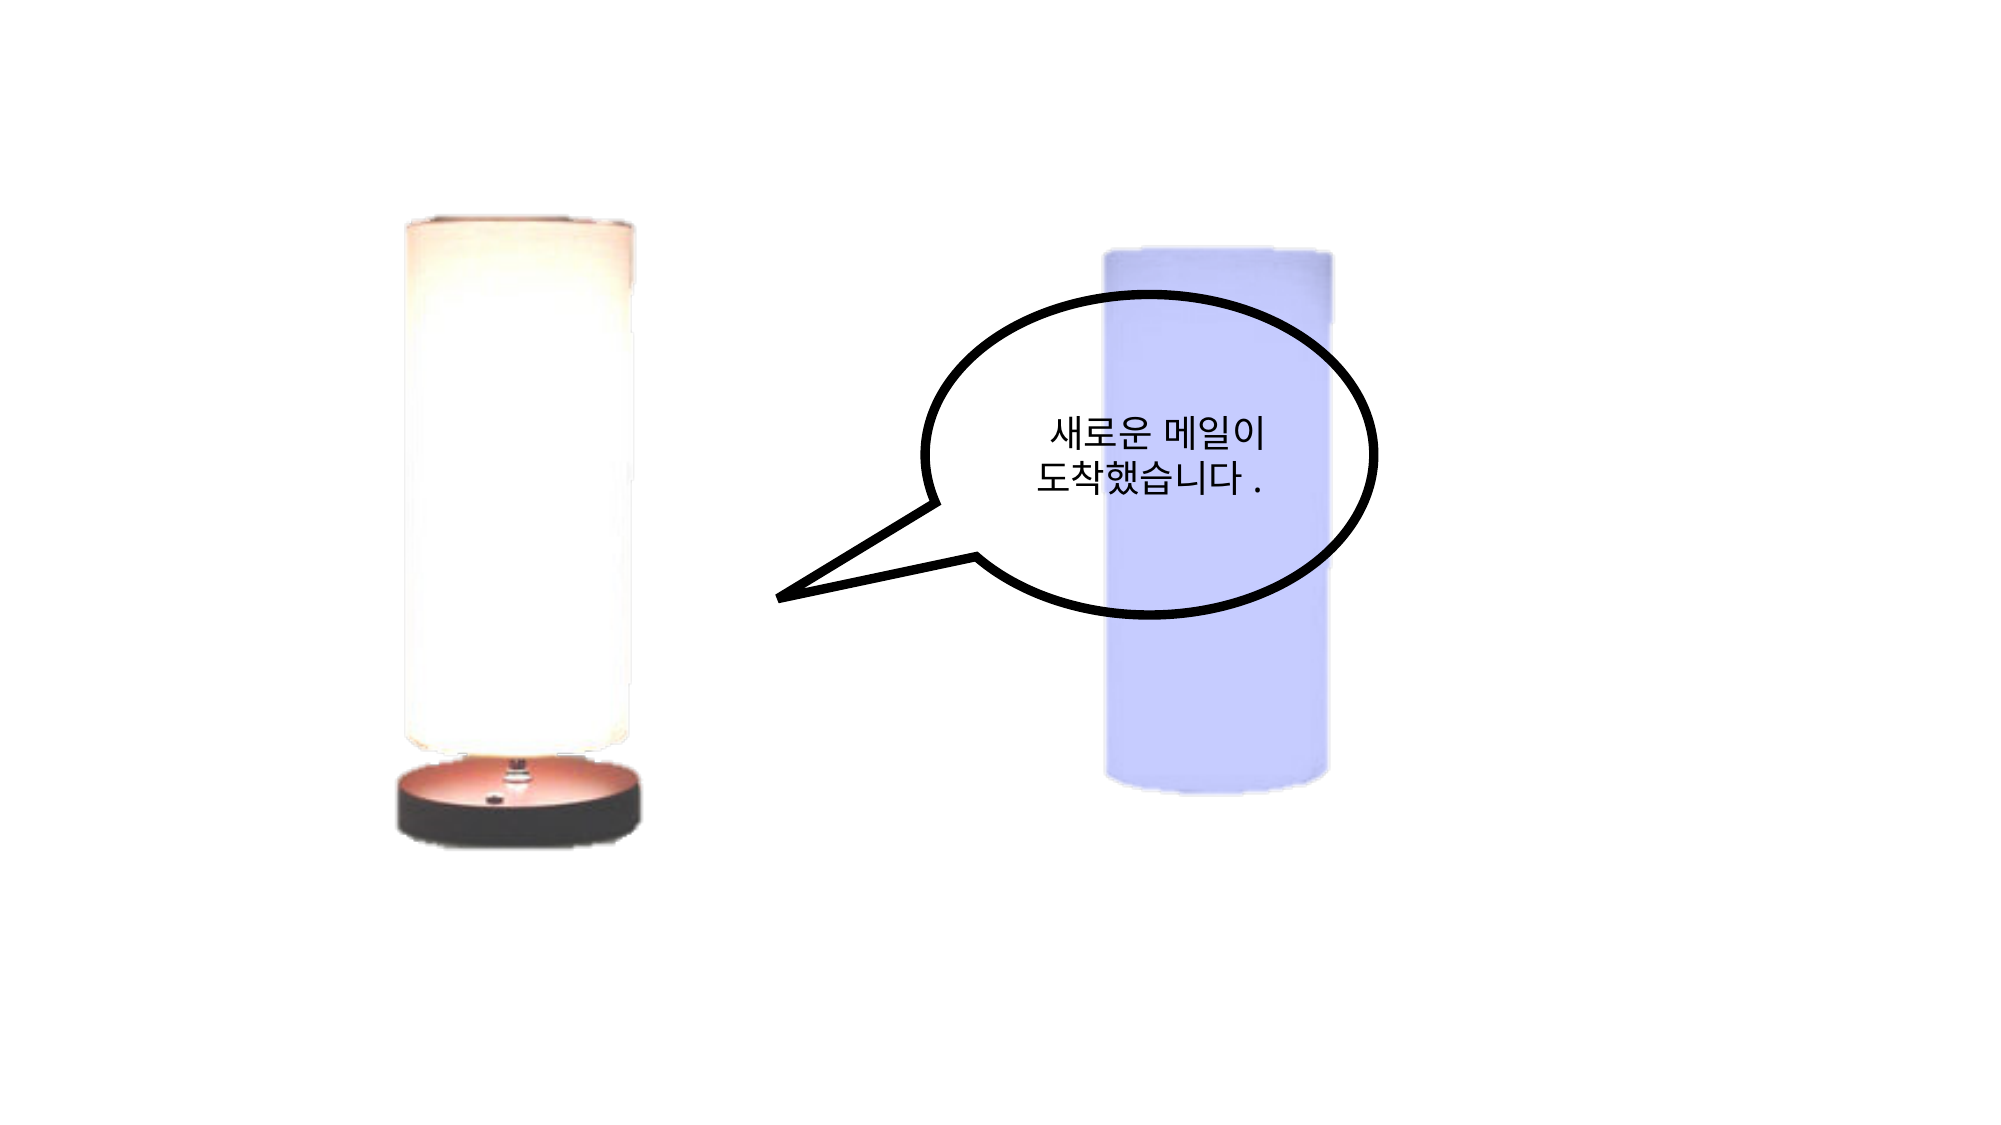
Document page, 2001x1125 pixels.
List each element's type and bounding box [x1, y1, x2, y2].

picture [167, 185, 1566, 917]
